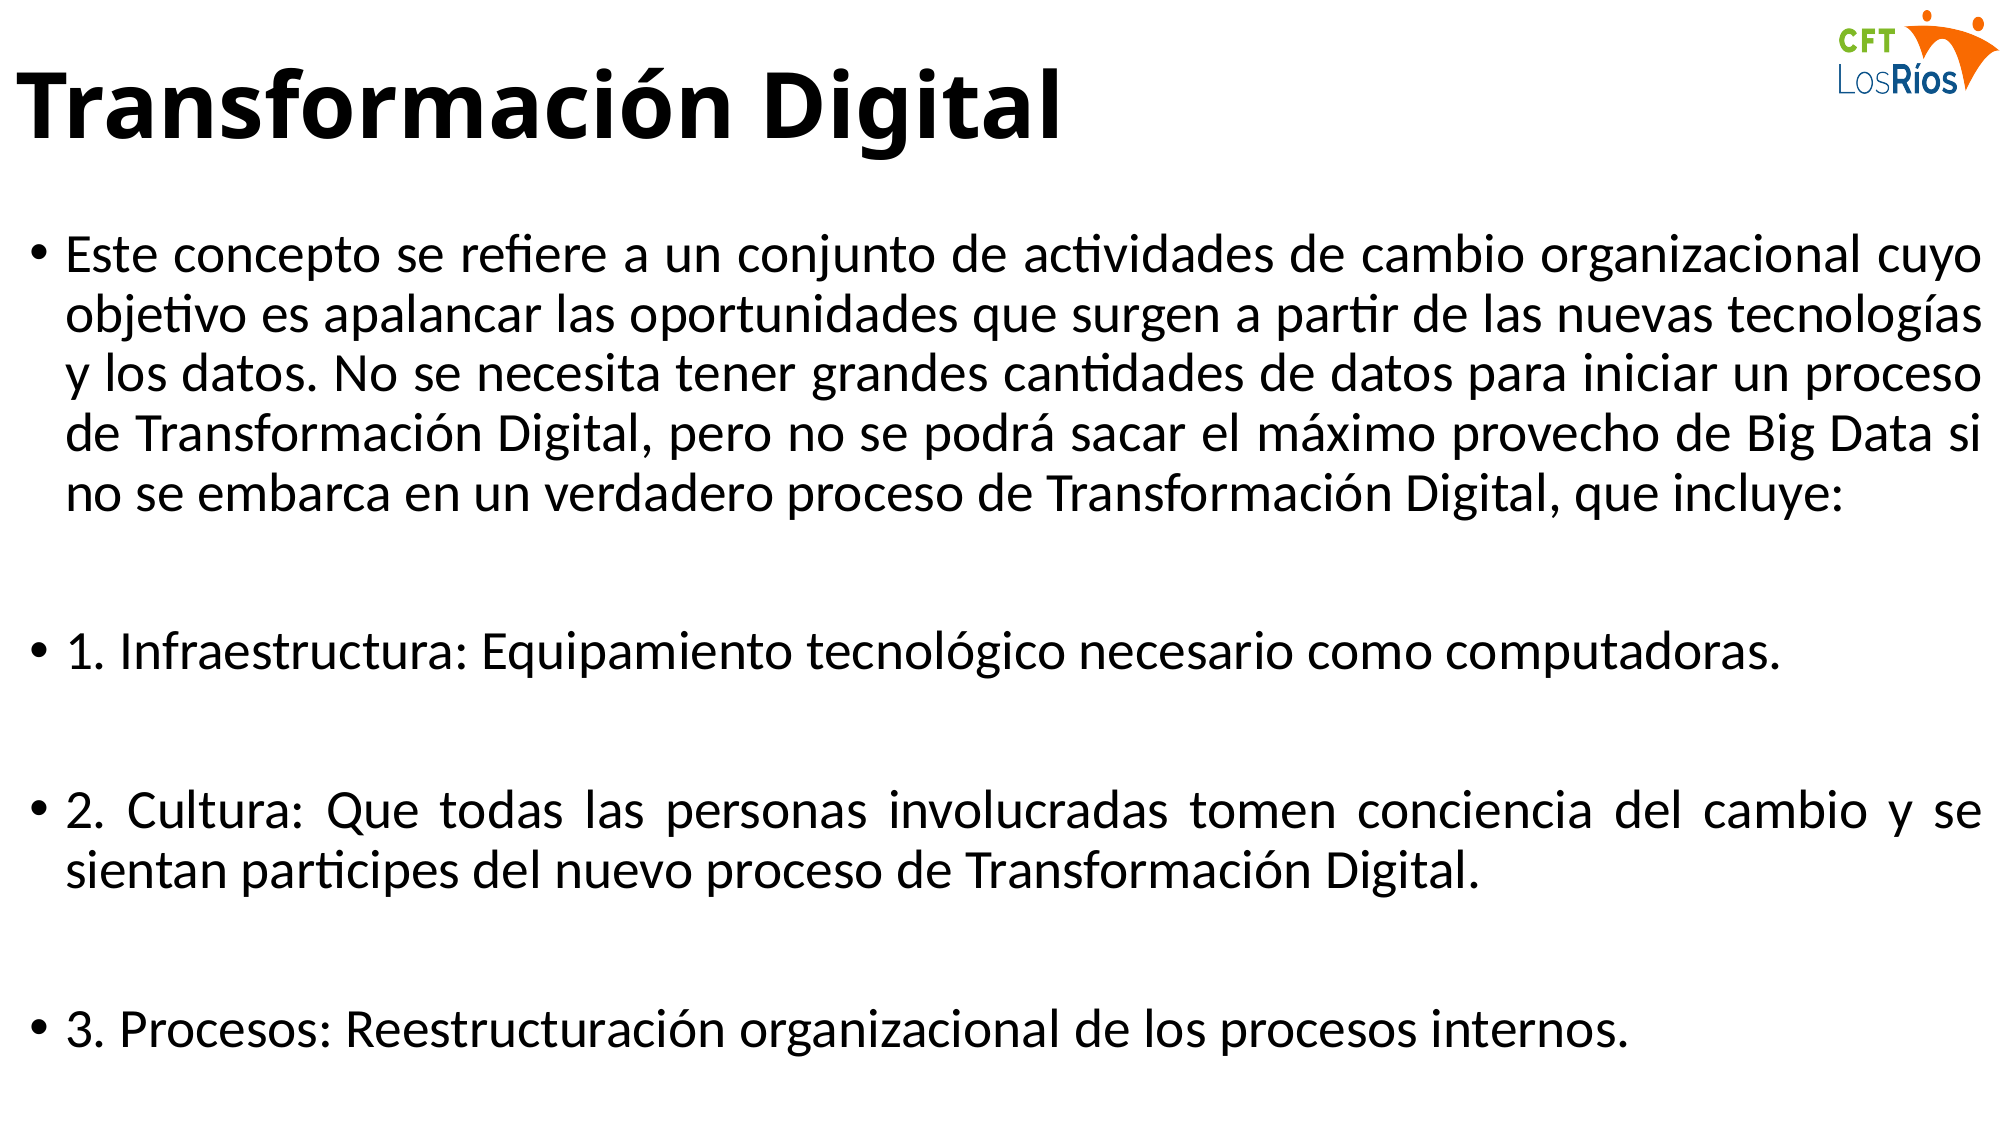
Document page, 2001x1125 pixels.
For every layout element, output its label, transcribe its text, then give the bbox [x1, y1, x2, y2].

list Este concepto se refiere a un conjunto de actividades de cambio organizacional cuyo objetivo es apalancar las oportunidades que surgen a partir de las nuevas tecnologías y los datos. No se necesita tener grandes cantidades de datos para iniciar un proceso de Transformación Digital, pero no se podrá sacar el máximo provecho de Big Data si no se embarca en un verdadero proceso de Transformación Digital, que incluye: 1. Infraestructura: Equipamiento tecnológico necesario como computadoras. 2. Cultura: Que todas las personas involucradas tomen conciencia del cambio y se sientan participes del nuevo proceso de Transformación Digital. 3. Procesos: Reestructuración organizacional de los procesos internos. [14, 217, 2000, 1125]
picture [1839, 10, 2000, 94]
title Transformación Digital [0, 0, 1725, 218]
